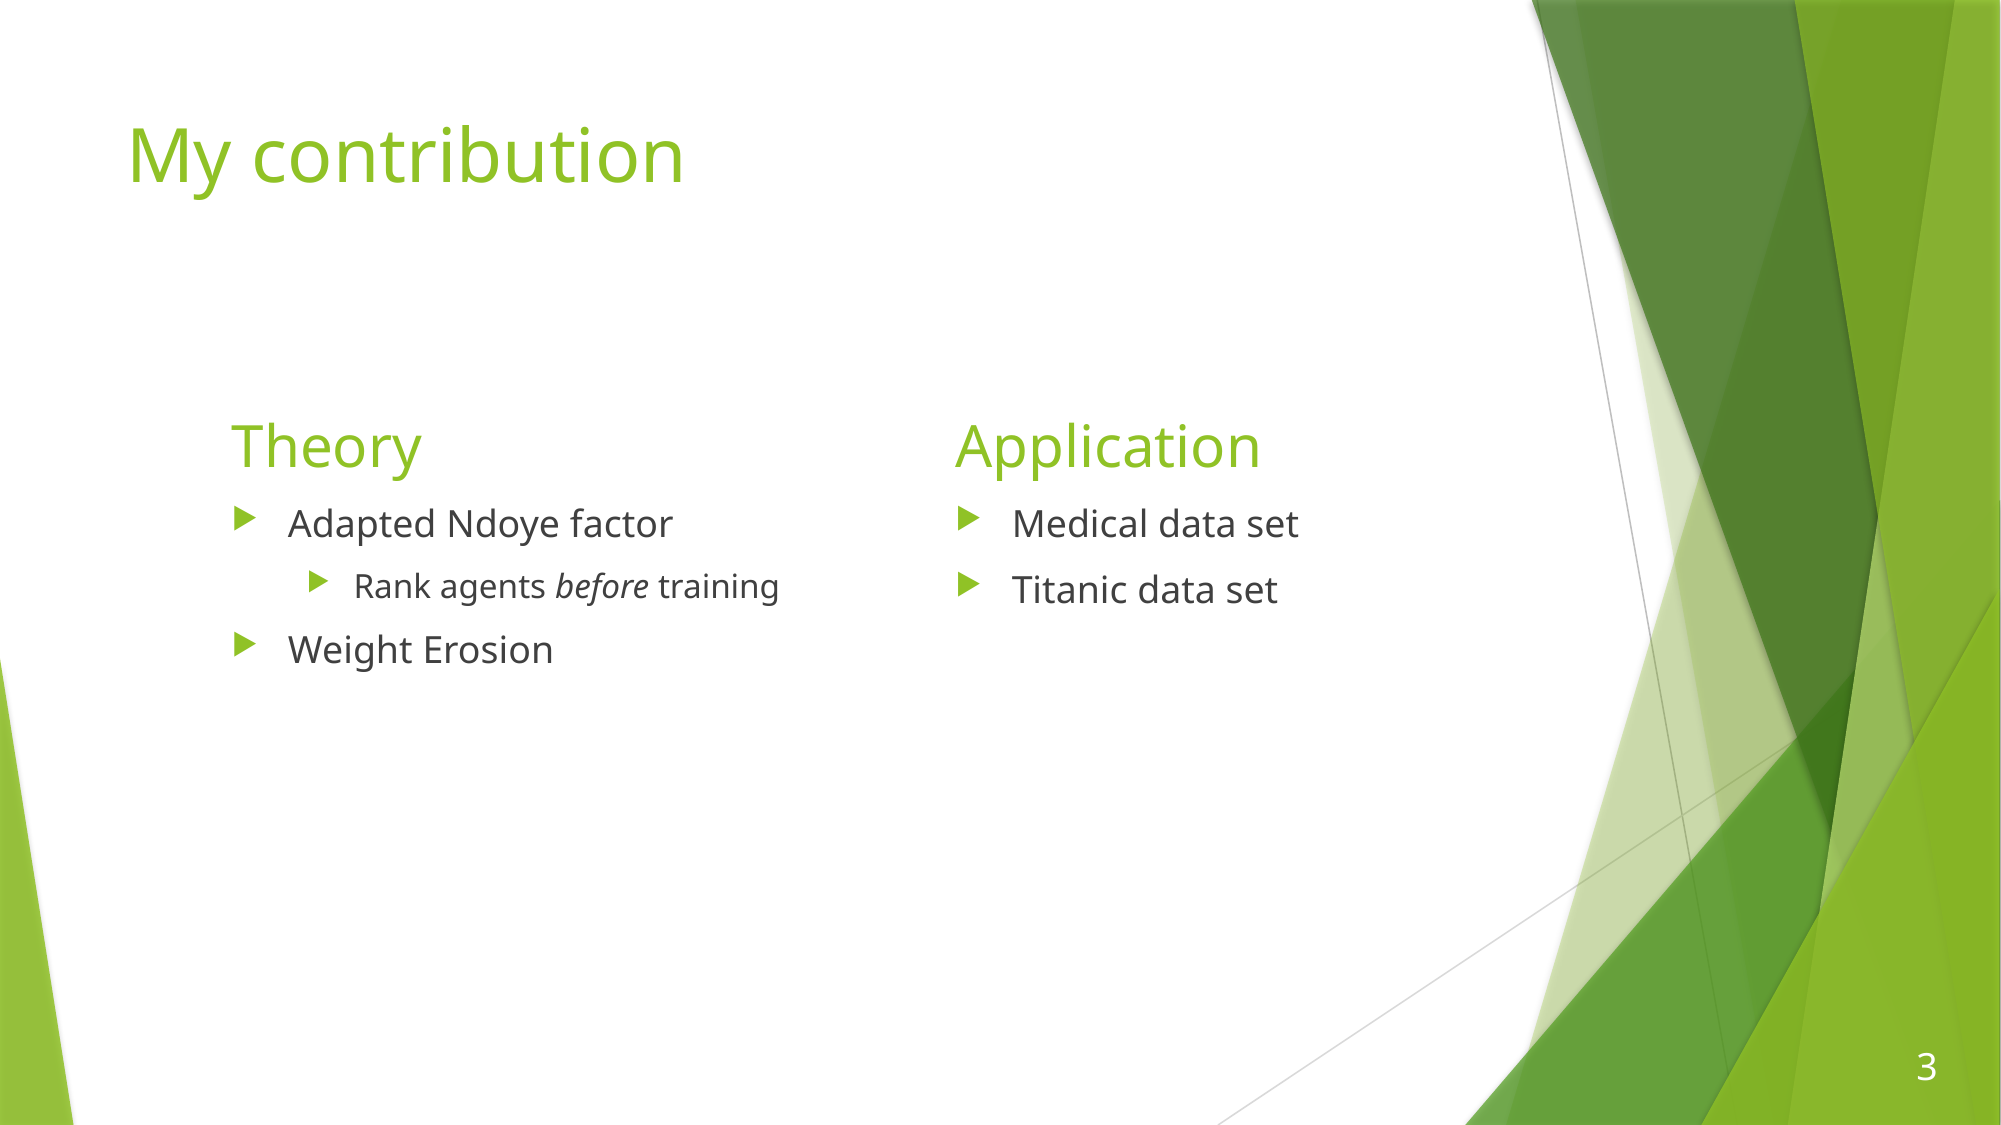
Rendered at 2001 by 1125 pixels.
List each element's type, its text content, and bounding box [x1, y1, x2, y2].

title My contribution [111, 99, 1522, 317]
slide_number 3 [1840, 1038, 1953, 1098]
list Application Medical data set Titanic data set [940, 401, 1627, 1038]
list Theory Adapted Ndoye factor Rank agents before training Weight Erosion [216, 401, 903, 1038]
